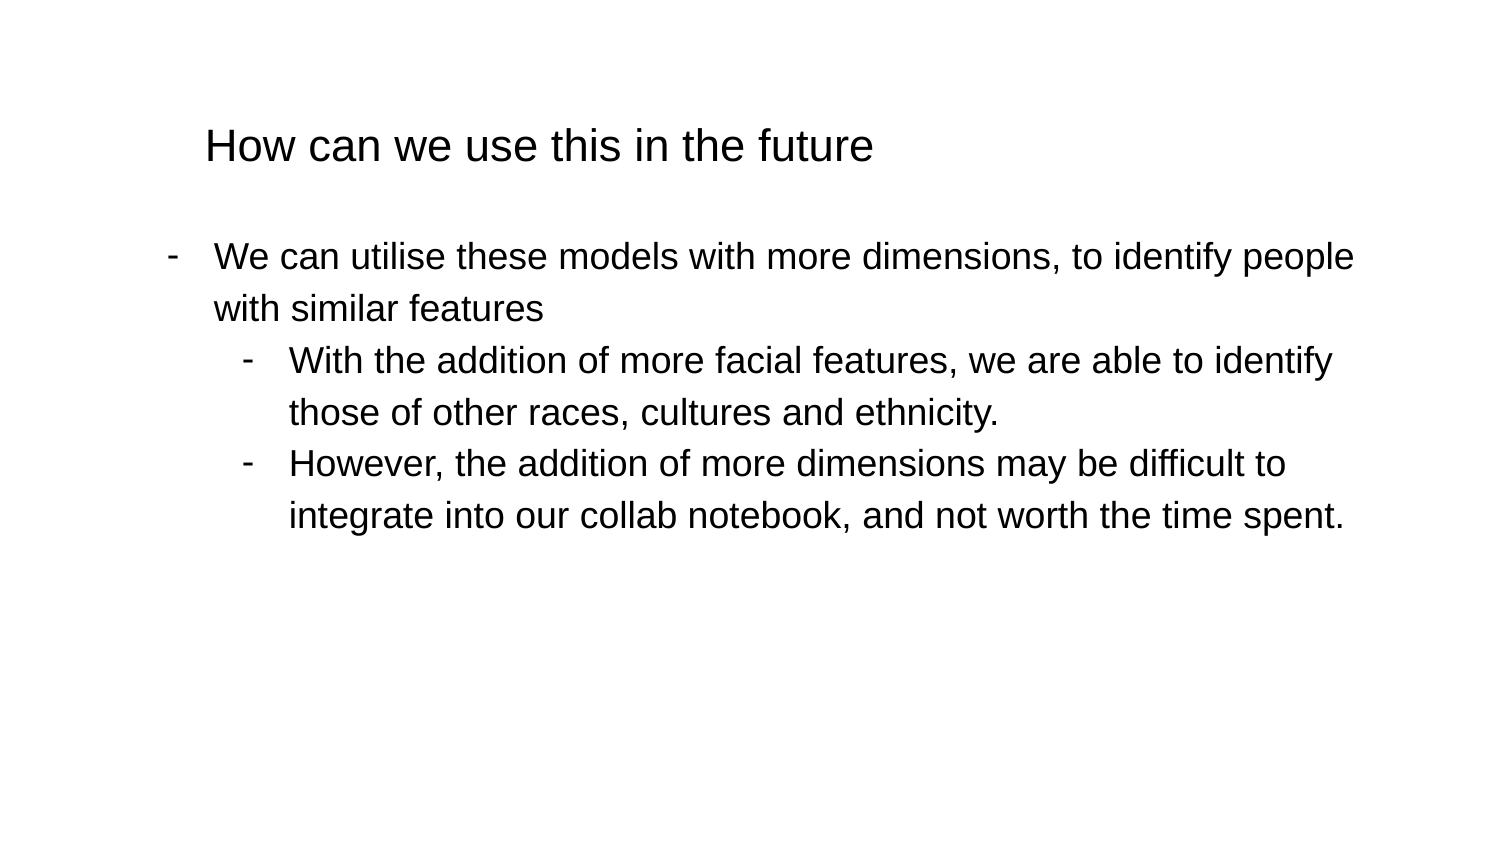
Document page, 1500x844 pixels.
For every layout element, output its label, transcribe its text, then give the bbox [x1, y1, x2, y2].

list We can utilise these models with more dimensions, to identify people with similar features With the addition of more facial features, we are able to identify those of other races, cultures and ethnicity. However, the addition of more dimensions may be difficult to integrate into our collab notebook, and not worth the time spent. [131, 221, 1407, 760]
title How can we use this in the future [130, 96, 950, 191]
